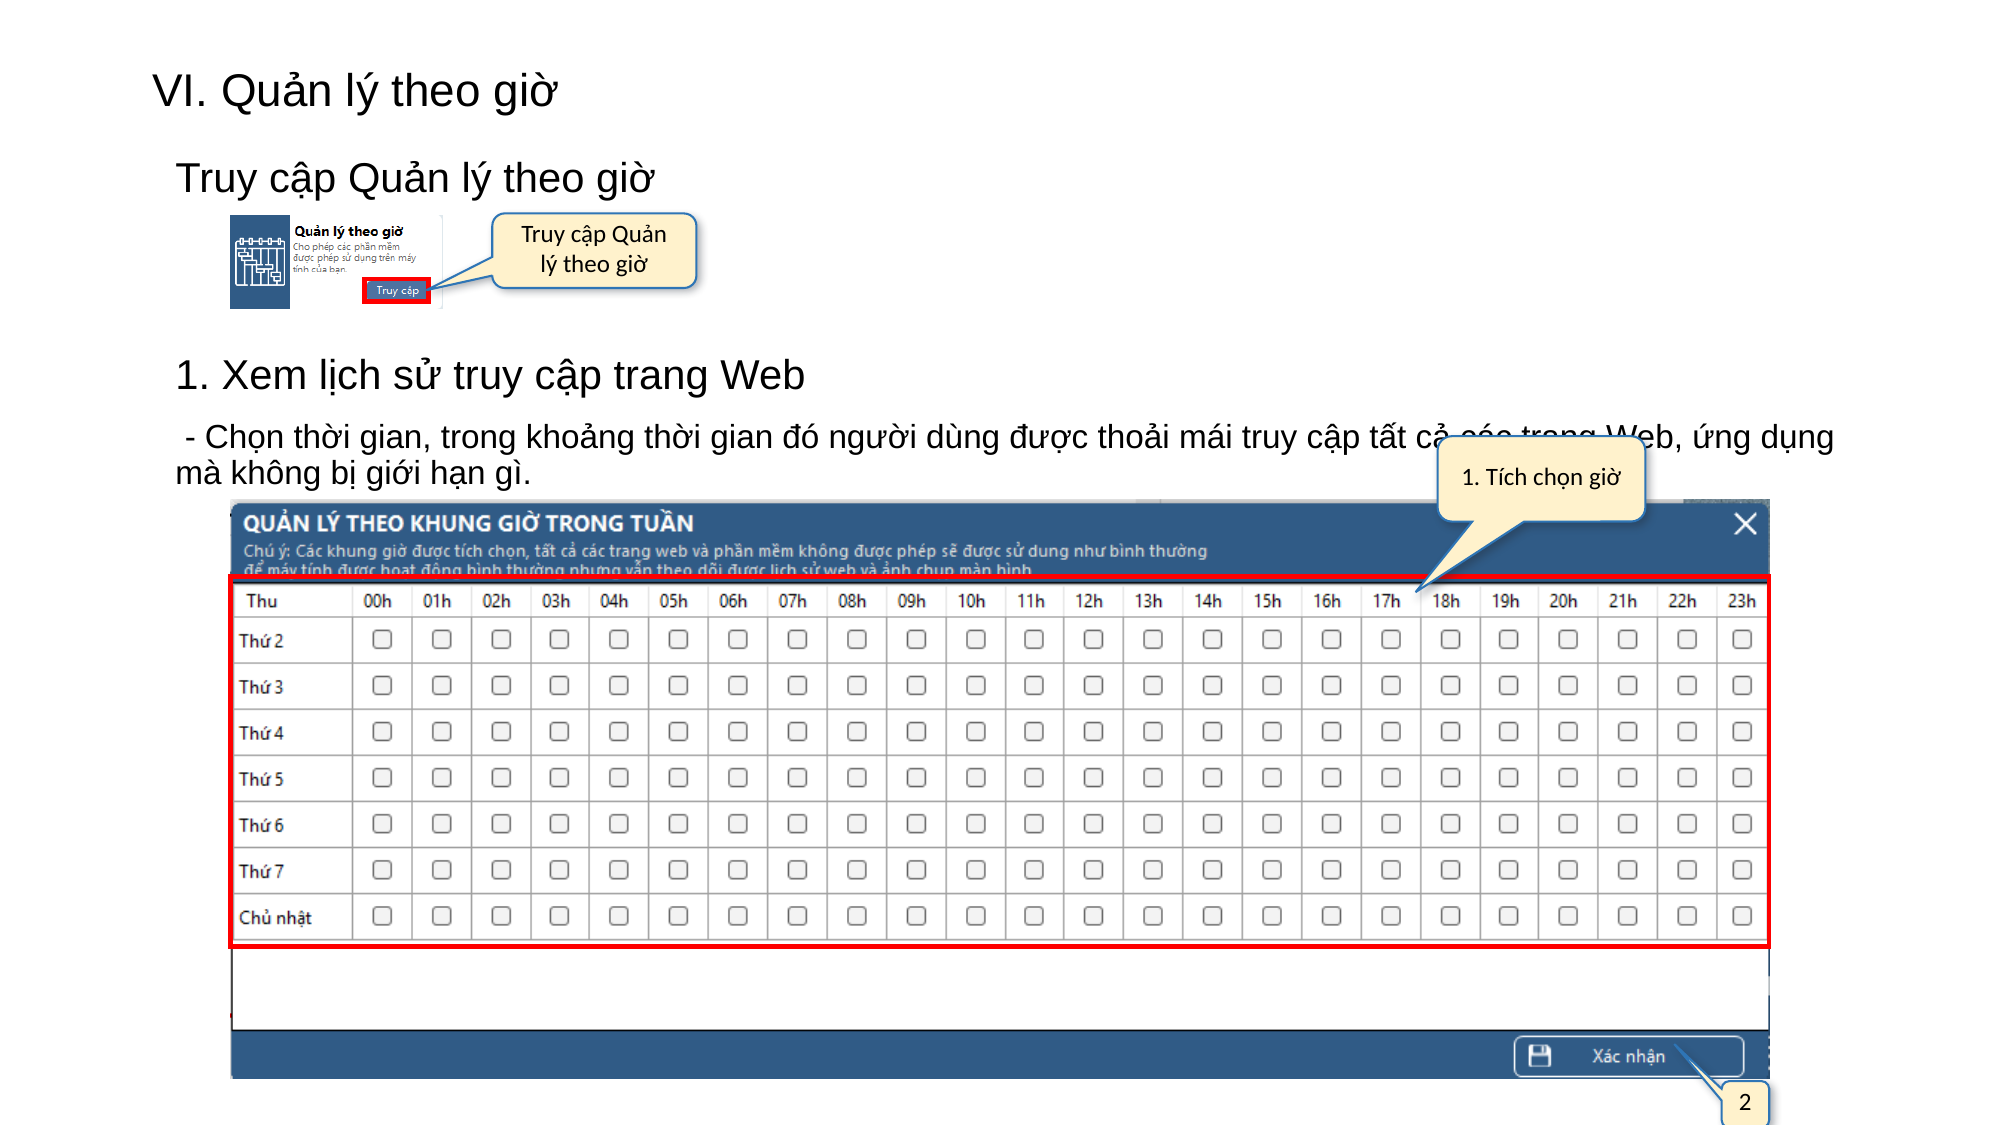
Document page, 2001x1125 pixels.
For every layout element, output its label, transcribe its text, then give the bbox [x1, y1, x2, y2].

picture [230, 499, 1770, 1079]
title VI. Quản lý theo giờ [137, 59, 1863, 125]
picture [230, 215, 443, 309]
text_box Truy cập Quản lý theo giờ [443, 212, 698, 290]
text_box 1. Tích chọn giờ [1436, 435, 1647, 499]
text_box 2 [1702, 1079, 1771, 1125]
list Truy cập Quản lý theo giờ 1. Xem lịch sử truy cập trang Web - Chọn thời gian, trong khoảng thời gian đó người dùng được thoải mái truy cập tất cả các trang Web, ứng dụng mà không bị giới hạn gì. [160, 148, 1886, 1082]
